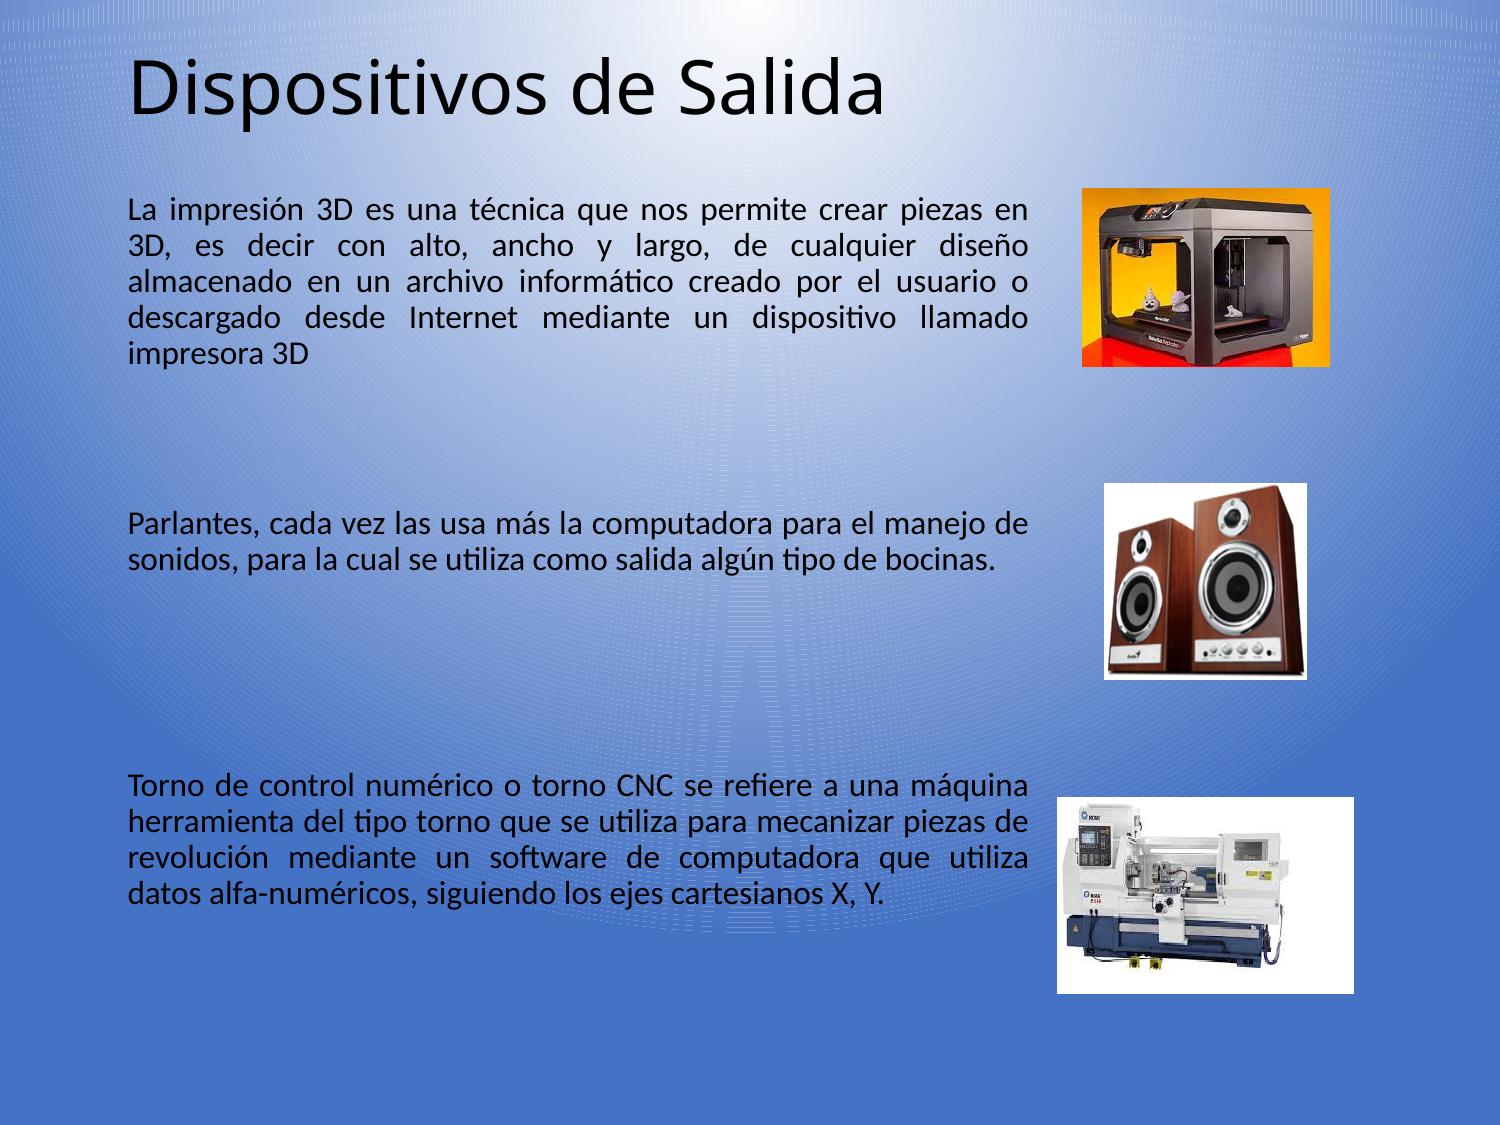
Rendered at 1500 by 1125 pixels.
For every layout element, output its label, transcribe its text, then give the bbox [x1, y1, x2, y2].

title Dispositivos de Salida [112, 28, 1388, 153]
picture [1104, 483, 1307, 680]
picture [1057, 797, 1354, 994]
list La impresión 3D es una técnica que nos permite crear piezas en 3D, es decir con alto, ancho y largo, de cualquier diseño almacenado en un archivo informático creado por el usuario o descargado desde Internet mediante un dispositivo llamado impresora 3D Parlantes, cada vez las usa más la computadora para el manejo de sonidos, para la cual se utiliza como salida algún tipo de bocinas. Torno de control numérico o torno CNC se refiere a una máquina herramienta del tipo torno que se utiliza para mecanizar piezas de revolución mediante un software de computadora que utiliza datos alfa-numéricos, ​siguiendo los ejes cartesianos X, Y. [112, 184, 1046, 1025]
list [1082, 188, 1330, 367]
